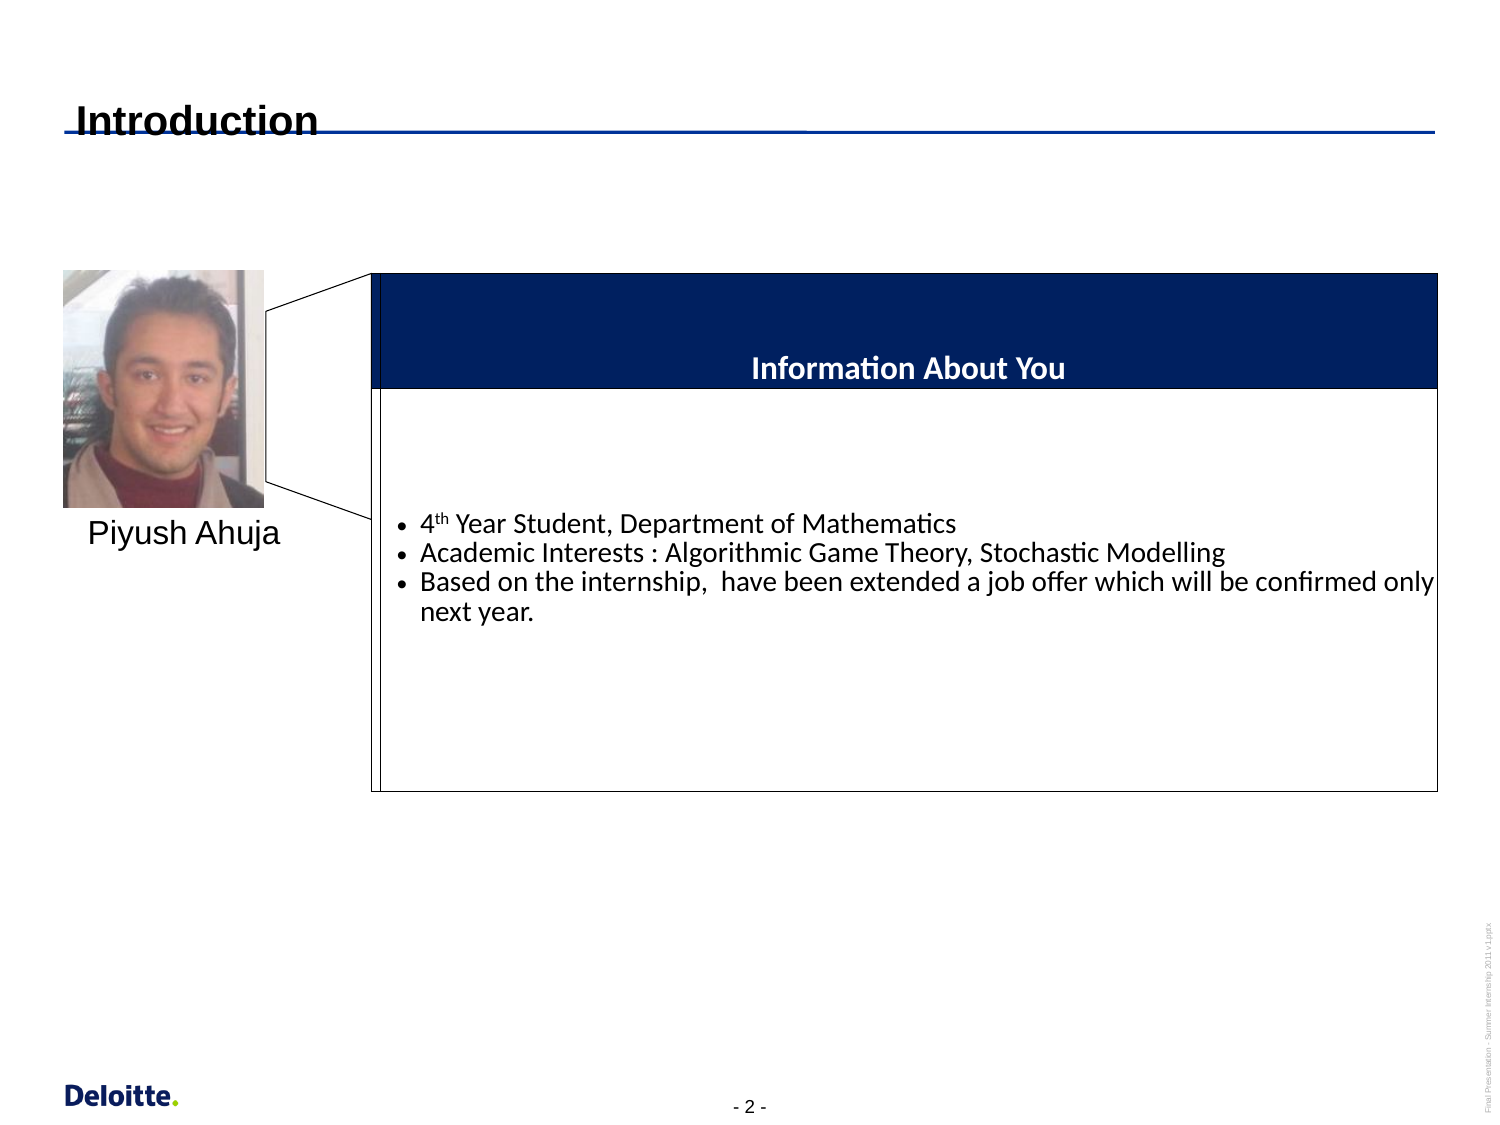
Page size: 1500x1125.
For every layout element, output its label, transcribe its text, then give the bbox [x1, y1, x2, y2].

text_box Piyush Ahuja [49, 503, 319, 559]
picture [62, 269, 264, 508]
table_header [372, 274, 380, 388]
table_header Information About You [381, 274, 1437, 388]
picture [64, 1083, 179, 1107]
table_cell [372, 389, 380, 791]
table_cell 4th Year Student, Department of Mathematics Academic Interests : Algorithmic Game Theory, Stochastic Modelling Based on the internship, have been extended a job offer which will be confirmed only next year. [381, 389, 1437, 791]
text_box Introduction [49, 82, 1419, 123]
text_box [269, 273, 371, 520]
